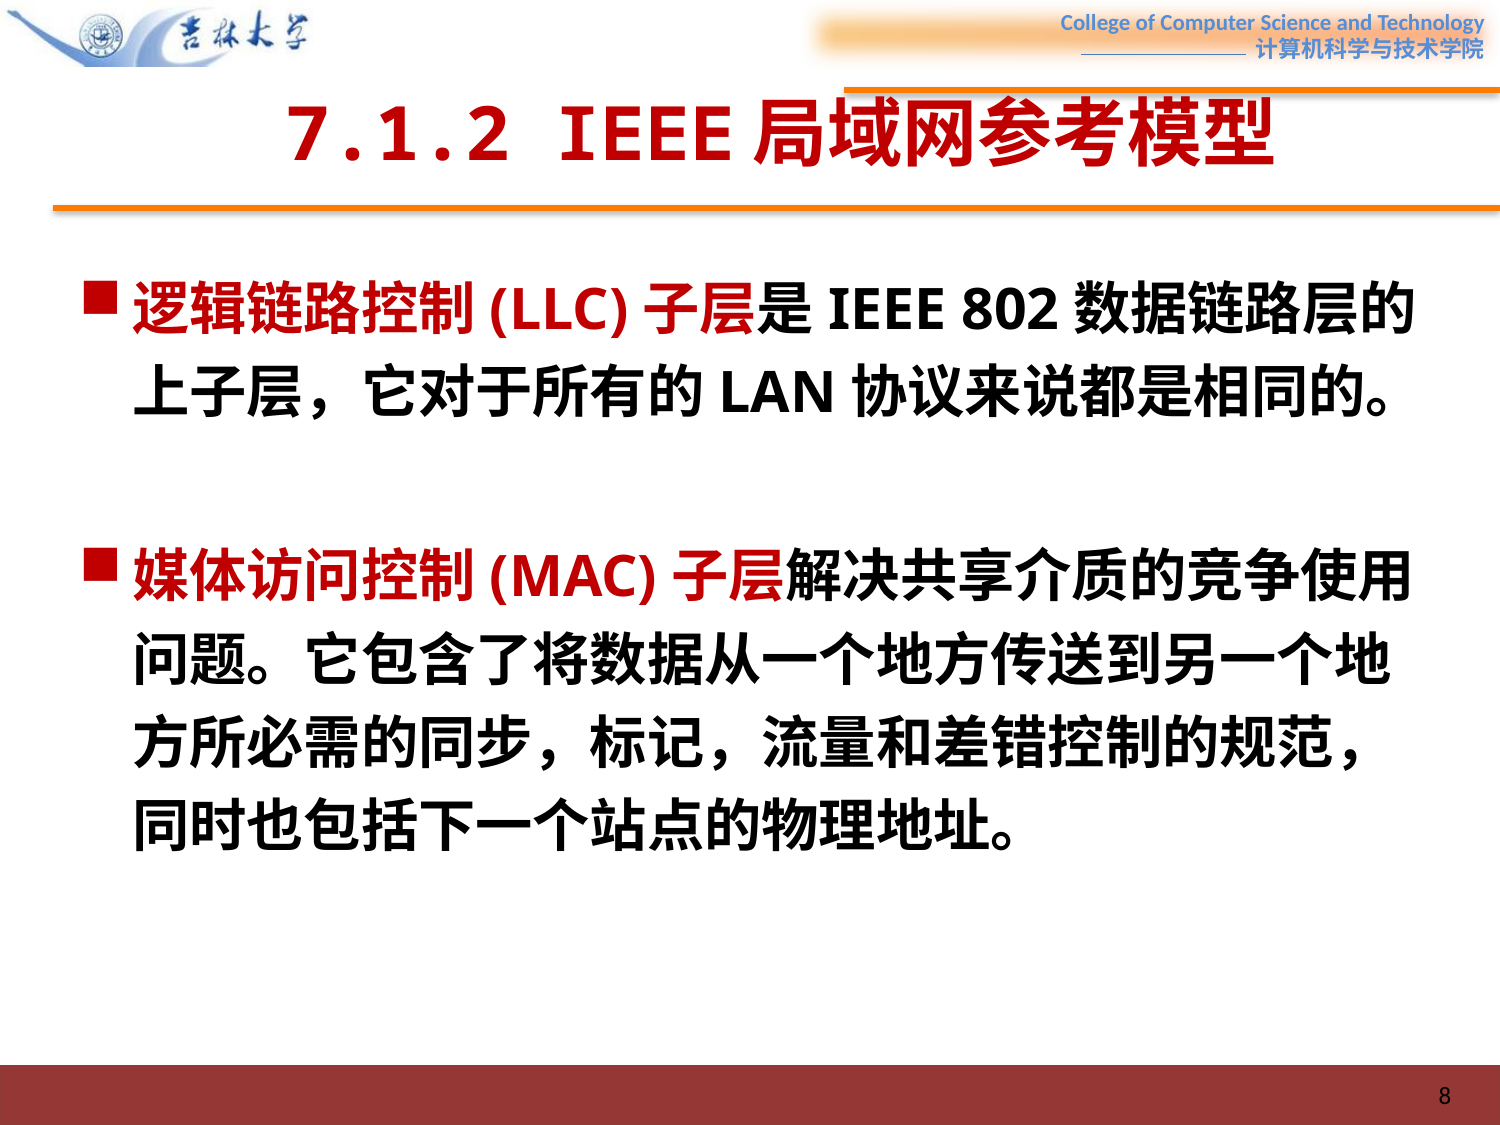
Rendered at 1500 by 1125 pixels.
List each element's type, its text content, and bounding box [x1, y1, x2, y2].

footer [0, 1063, 1500, 1125]
text_box 8 [1116, 1065, 1467, 1125]
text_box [799, 0, 1500, 71]
picture [0, 0, 314, 68]
list 逻辑链路控制(LLC)子层是IEEE 802数据链路层的上子层，它对于所有的LAN协议来说都是相同的。 媒体访问控制(MAC)子层解决共享介质的竞争使用问题。它包含了将数据从一个地方传送到另一个地方所必需的同步，标记，流量和差错控制的规范，同时也包括下一个站点的物理地址。 [64, 255, 1436, 931]
text_box 7.1.2 IEEE局域网参考模型 [171, 78, 1409, 183]
